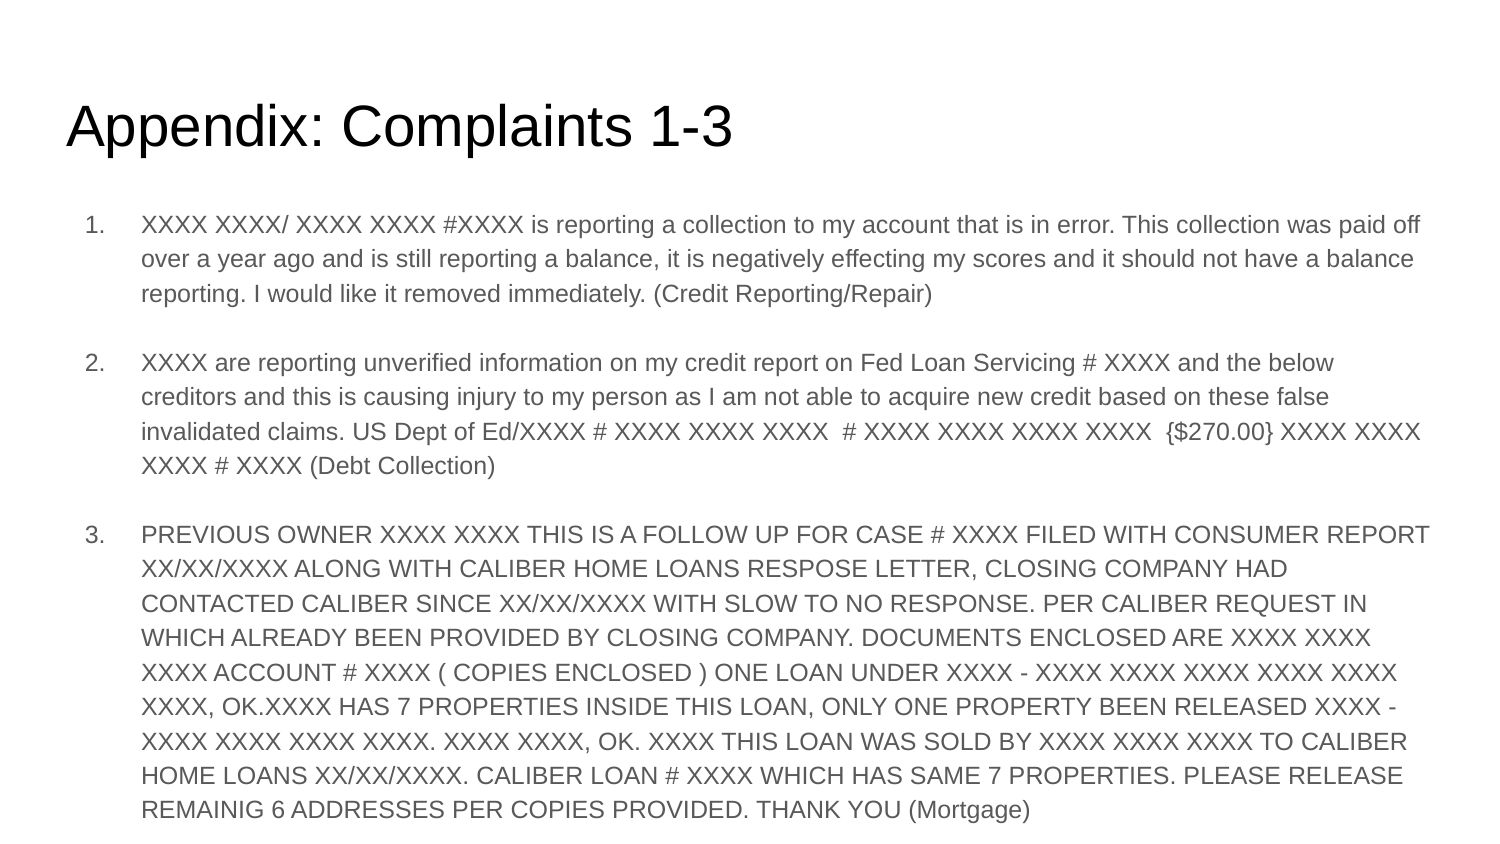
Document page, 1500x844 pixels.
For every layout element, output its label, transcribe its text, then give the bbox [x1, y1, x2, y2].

list XXXX XXXX/ XXXX XXXX #XXXX is reporting a collection to my account that is in error. This collection was paid off over a year ago and is still reporting a balance, it is negatively effecting my scores and it should not have a balance reporting. I would like it removed immediately. (Credit Reporting/Repair) XXXX are reporting unverified information on my credit report on Fed Loan Servicing # XXXX and the below creditors and this is causing injury to my person as I am not able to acquire new credit based on these false invalidated claims. US Dept of Ed/XXXX # XXXX XXXX XXXX # XXXX XXXX XXXX XXXX {$270.00} XXXX XXXX XXXX # XXXX (Debt Collection) PREVIOUS OWNER XXXX XXXX THIS IS A FOLLOW UP FOR CASE # XXXX FILED WITH CONSUMER REPORT XX/XX/XXXX ALONG WITH CALIBER HOME LOANS RESPOSE LETTER, CLOSING COMPANY HAD CONTACTED CALIBER SINCE XX/XX/XXXX WITH SLOW TO NO RESPONSE. PER CALIBER REQUEST IN WHICH ALREADY BEEN PROVIDED BY CLOSING COMPANY. DOCUMENTS ENCLOSED ARE XXXX XXXX XXXX ACCOUNT # XXXX ( COPIES ENCLOSED ) ONE LOAN UNDER XXXX - XXXX XXXX XXXX XXXX XXXX XXXX, OK.XXXX HAS 7 PROPERTIES INSIDE THIS LOAN, ONLY ONE PROPERTY BEEN RELEASED XXXX - XXXX XXXX XXXX XXXX. XXXX XXXX, OK. XXXX THIS LOAN WAS SOLD BY XXXX XXXX XXXX TO CALIBER HOME LOANS XX/XX/XXXX. CALIBER LOAN # XXXX WHICH HAS SAME 7 PROPERTIES. PLEASE RELEASE REMAINIG 6 ADDRESSES PER COPIES PROVIDED. THANK YOU (Mortgage) [51, 189, 1449, 750]
title Appendix: Complaints 1-3 [51, 72, 1449, 167]
